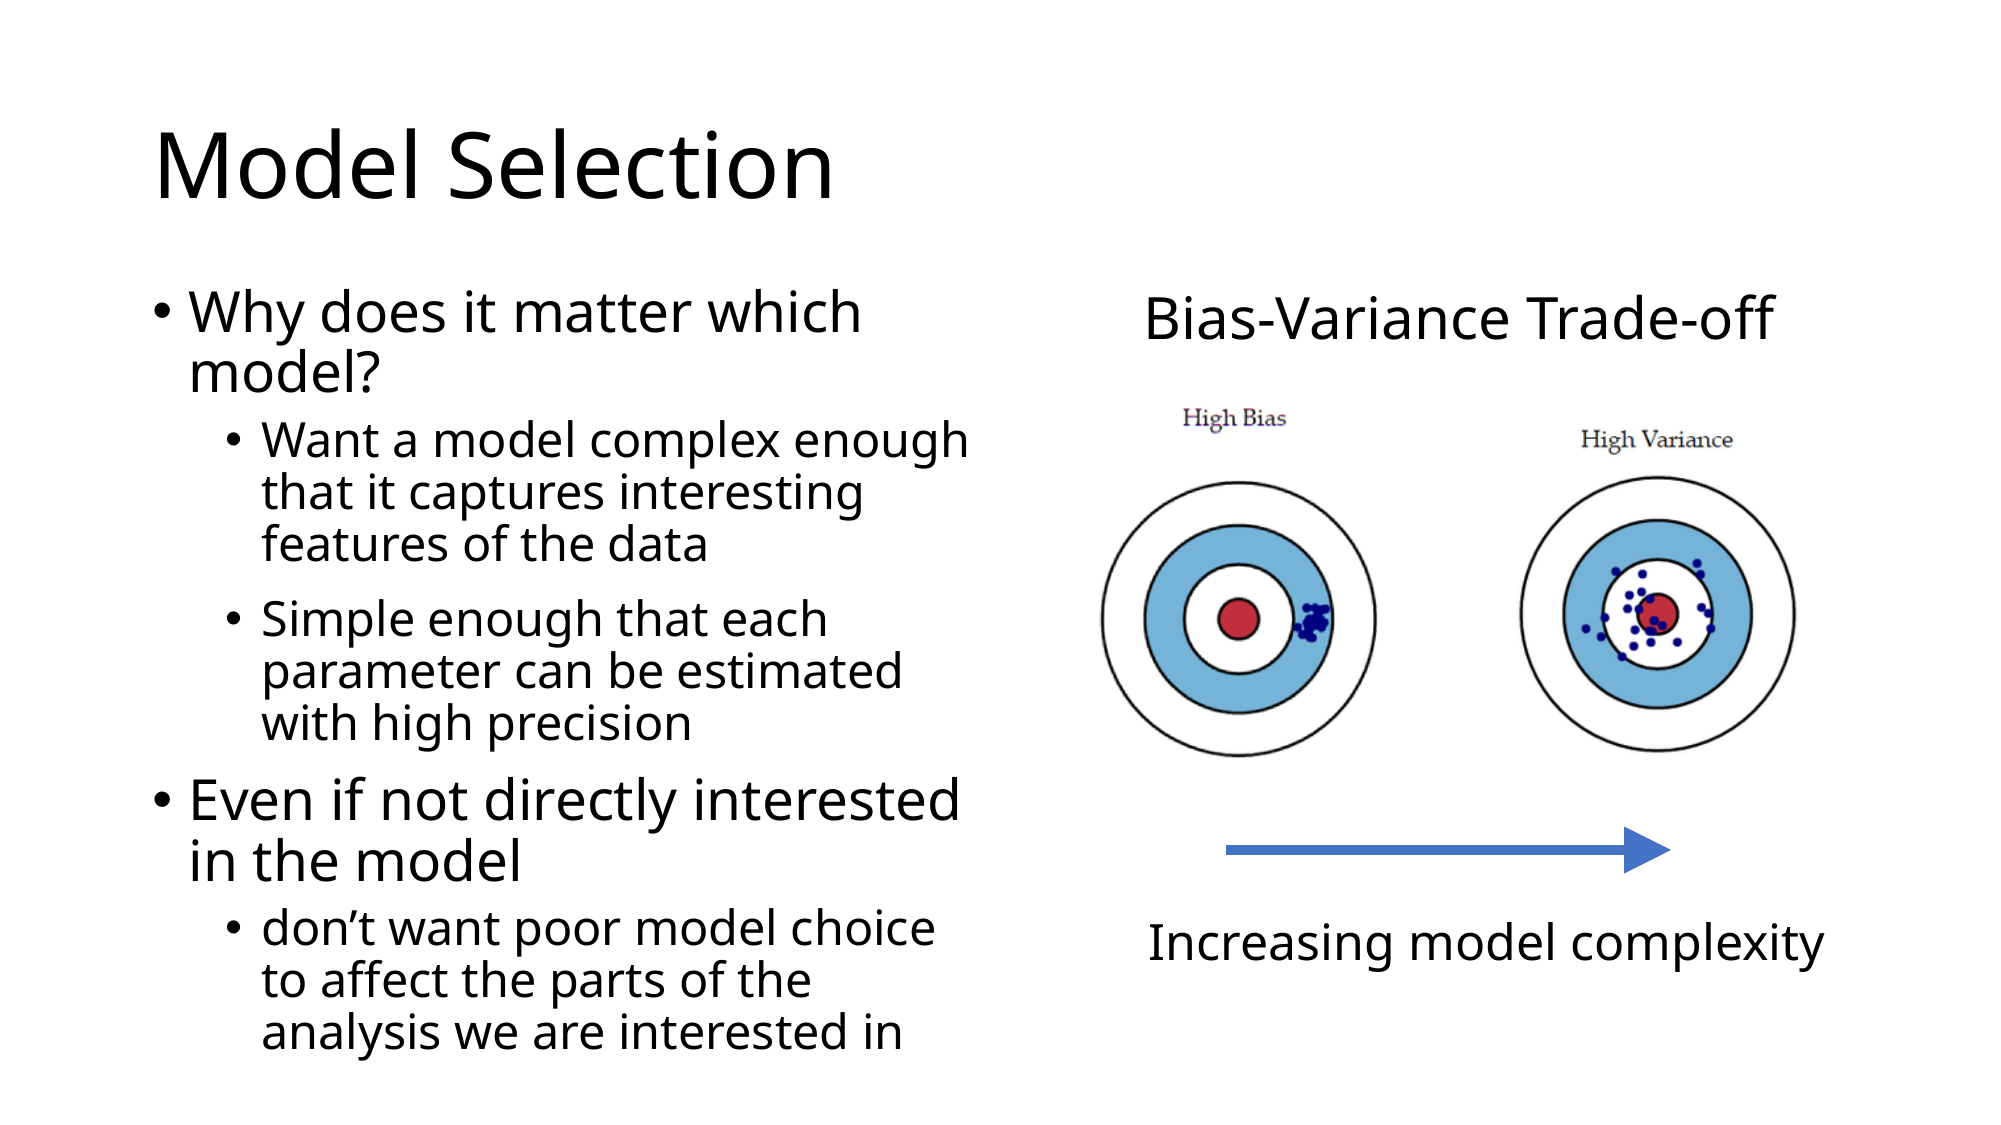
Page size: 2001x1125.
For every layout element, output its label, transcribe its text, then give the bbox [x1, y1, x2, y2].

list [1507, 410, 1819, 772]
list Why does it matter which model? Want a model complex enough that it captures interesting features of the data Simple enough that each parameter can be estimated with high precision Even if not directly interested in the model don’t want poor model choice to affect the parts of the analysis we are interested in [137, 275, 988, 1124]
picture [1045, 396, 1411, 761]
text_box Bias-Variance Trade-off [1128, 274, 1863, 359]
text_box Increasing model complexity [1134, 902, 1868, 978]
title Model Selection [137, 59, 1863, 278]
